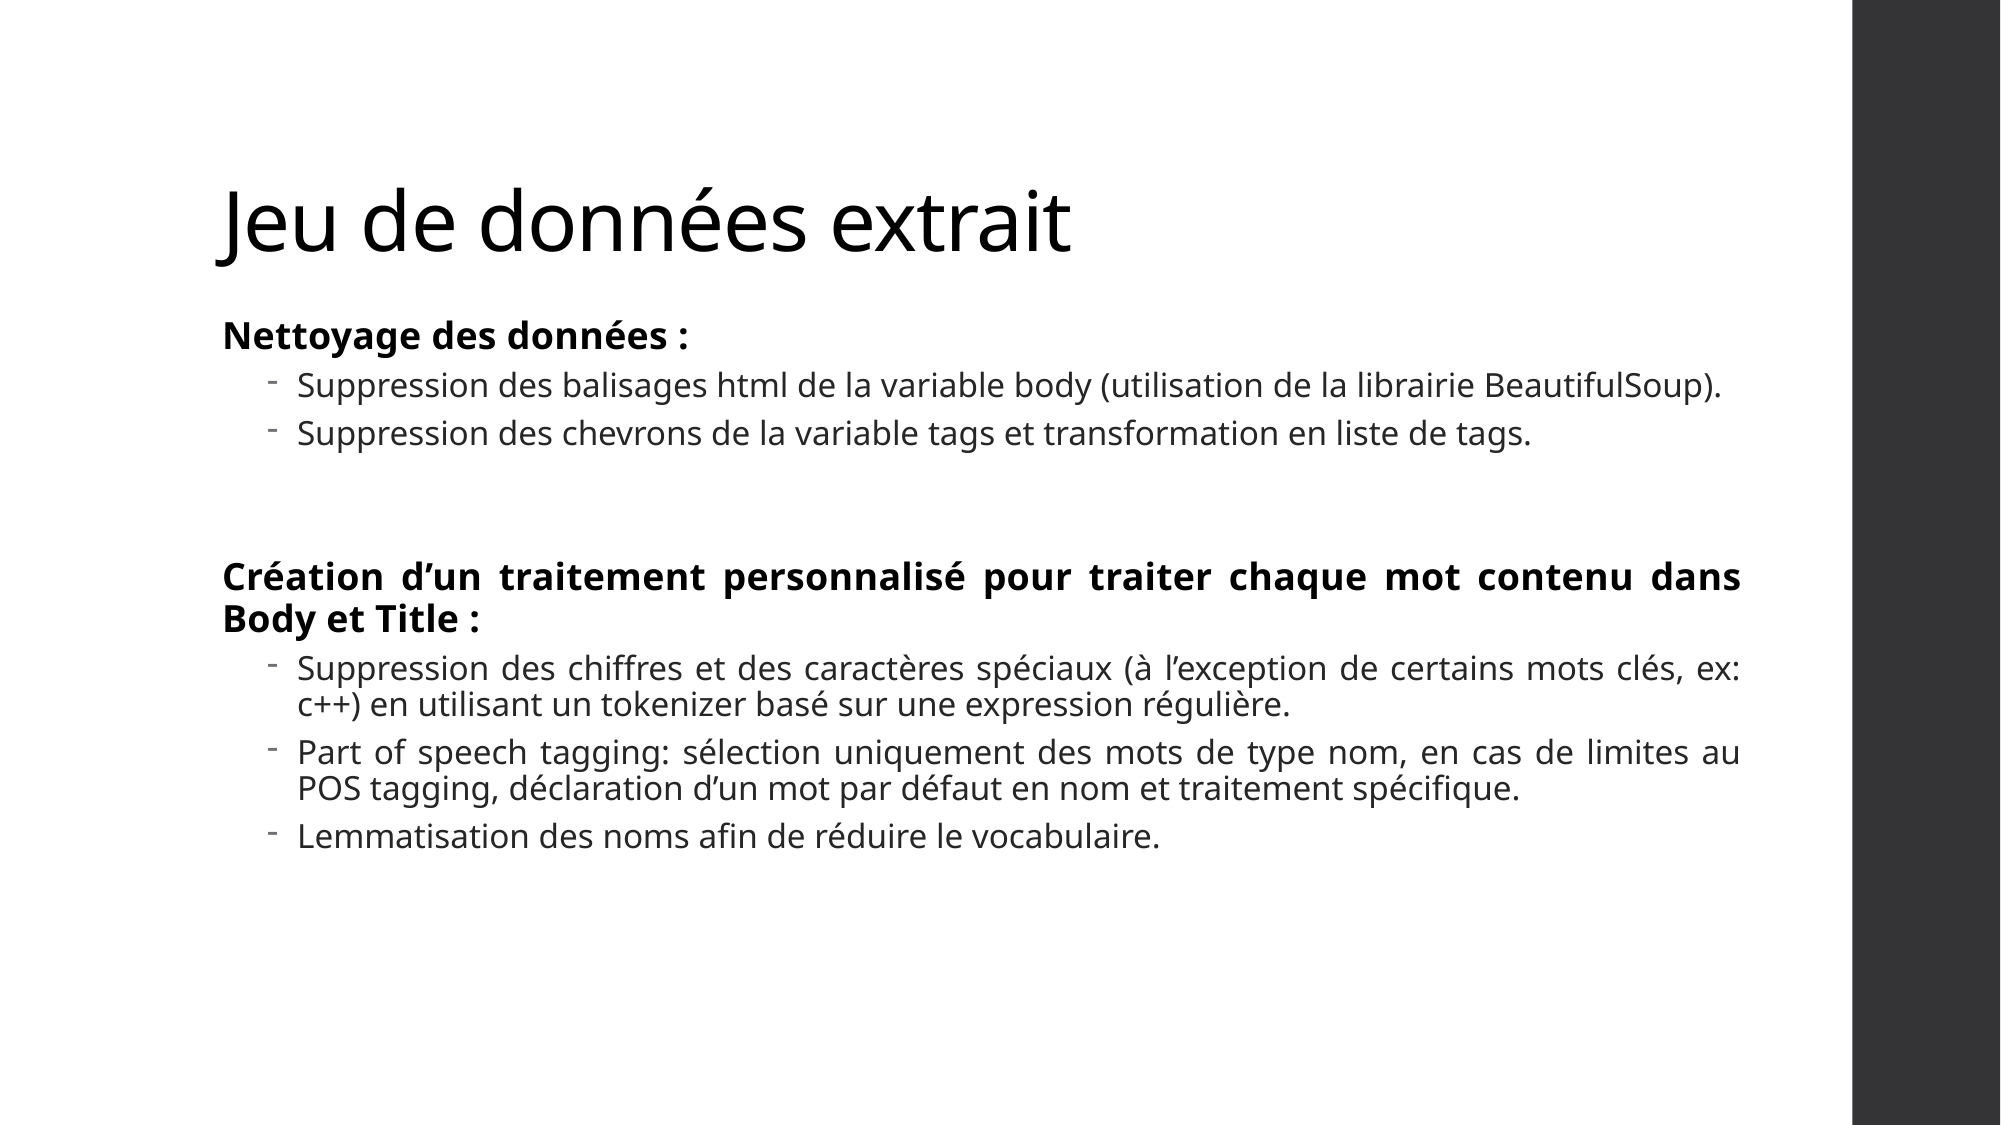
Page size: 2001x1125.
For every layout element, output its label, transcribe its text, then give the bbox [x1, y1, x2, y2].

title Jeu de données extrait [206, 60, 1797, 278]
list Nettoyage des données : Suppression des balisages html de la variable body (utilisation de la librairie BeautifulSoup). Suppression des chevrons de la variable tags et transformation en liste de tags. Création d’un traitement personnalisé pour traiter chaque mot contenu dans Body et Title : Suppression des chiffres et des caractères spéciaux (à l’exception de certains mots clés, ex: c++) en utilisant un tokenizer basé sur une expression régulière. Part of speech tagging: sélection uniquement des mots de type nom, en cas de limites au POS tagging, déclaration d’un mot par défaut en nom et traitement spécifique. Lemmatisation des noms afin de réduire le vocabulaire. [206, 308, 1759, 1073]
